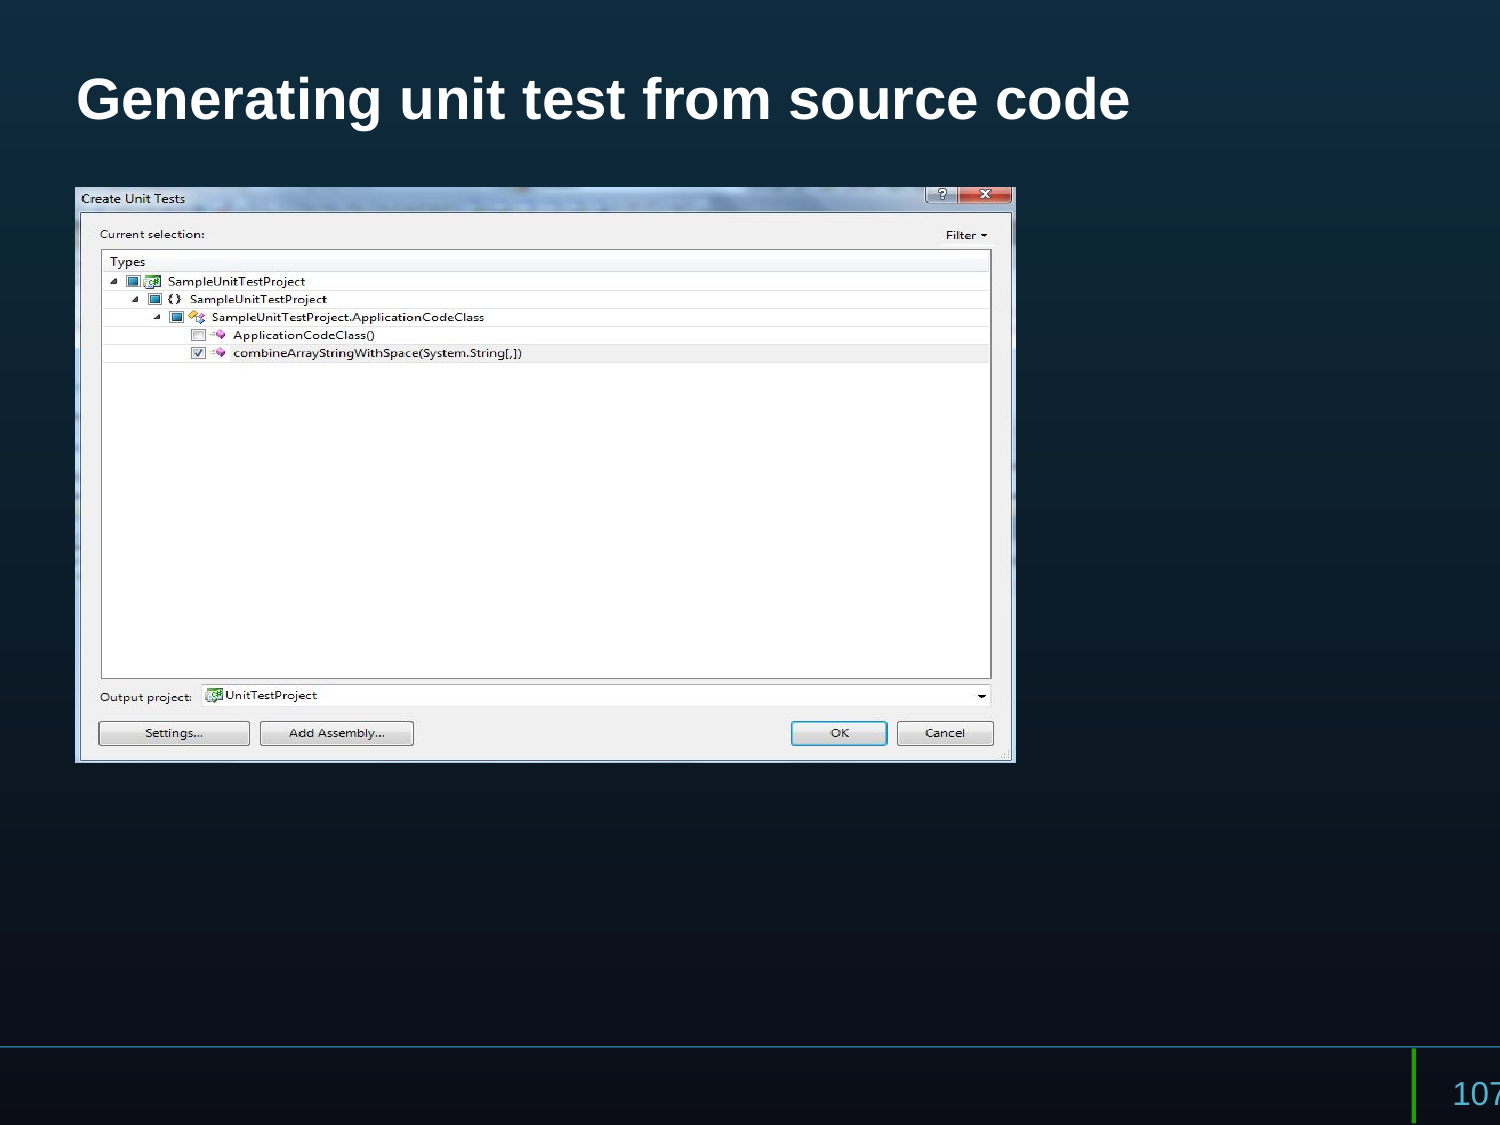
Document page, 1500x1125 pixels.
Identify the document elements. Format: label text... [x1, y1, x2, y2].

slide_number 107 [1437, 1065, 1500, 1103]
picture [74, 187, 1016, 763]
title Generating unit test from source code [61, 54, 1438, 154]
